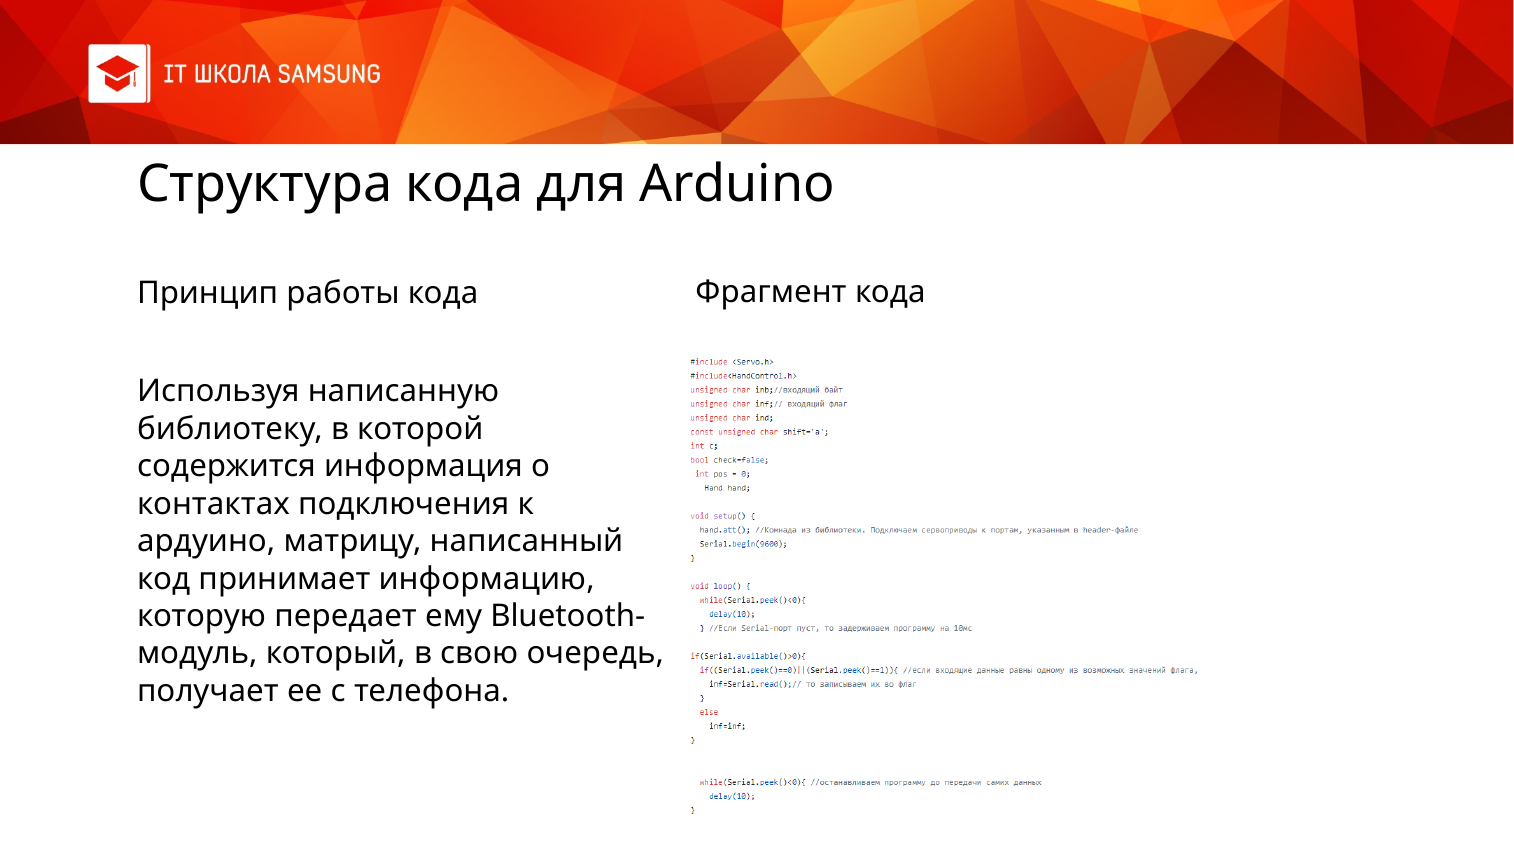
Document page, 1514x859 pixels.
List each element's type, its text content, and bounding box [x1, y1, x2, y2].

text_box Структура кода для Arduino [122, 134, 1345, 243]
text_box Фрагмент кода [680, 250, 969, 355]
text_box Принцип работы кода [122, 257, 551, 341]
text_box Используя написанную библиотеку, в которой содержится информация о контактах подключения к ардуино, матрицу, написанный код принимает информацию, которую передает ему Bluetooth- модуль, который, в свою очередь, получает ее с телефона. [122, 355, 679, 796]
picture [0, 0, 1514, 859]
